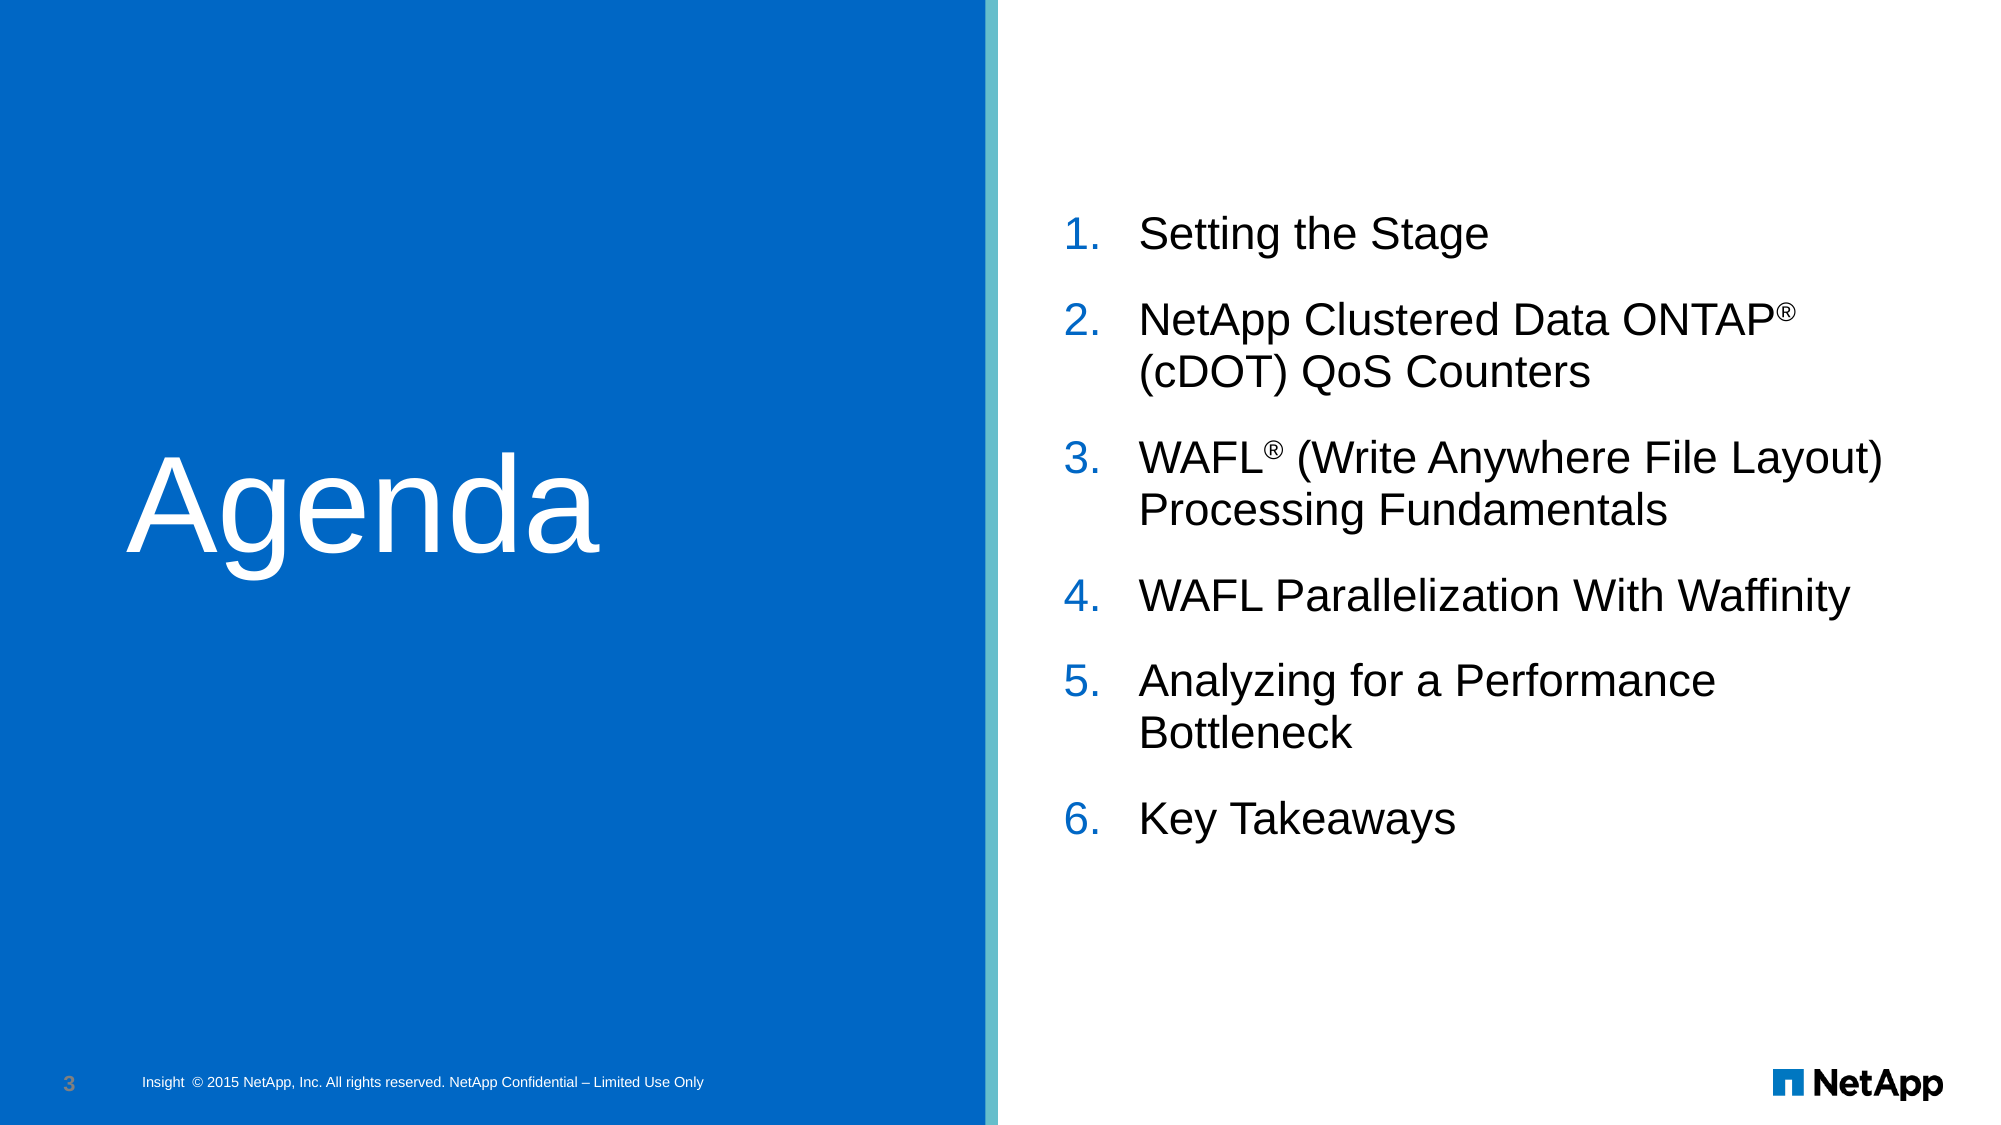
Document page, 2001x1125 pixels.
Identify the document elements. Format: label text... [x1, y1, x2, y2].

list Setting the Stage NetApp Clustered Data ONTAP® (cDOT) QoS Counters WAFL® (Write Anywhere File Layout) Processing Fundamentals WAFL Parallelization With Waffinity Analyzing for a Performance Bottleneck Key Takeaways [1048, 60, 1930, 993]
footer Insight © 2015 NetApp, Inc. All rights reserved. NetApp Confidential – Limited Use Only [127, 1060, 1558, 1104]
title Agenda [111, 333, 875, 693]
slide_number 3 [48, 1060, 122, 1103]
picture [1773, 1069, 1943, 1101]
